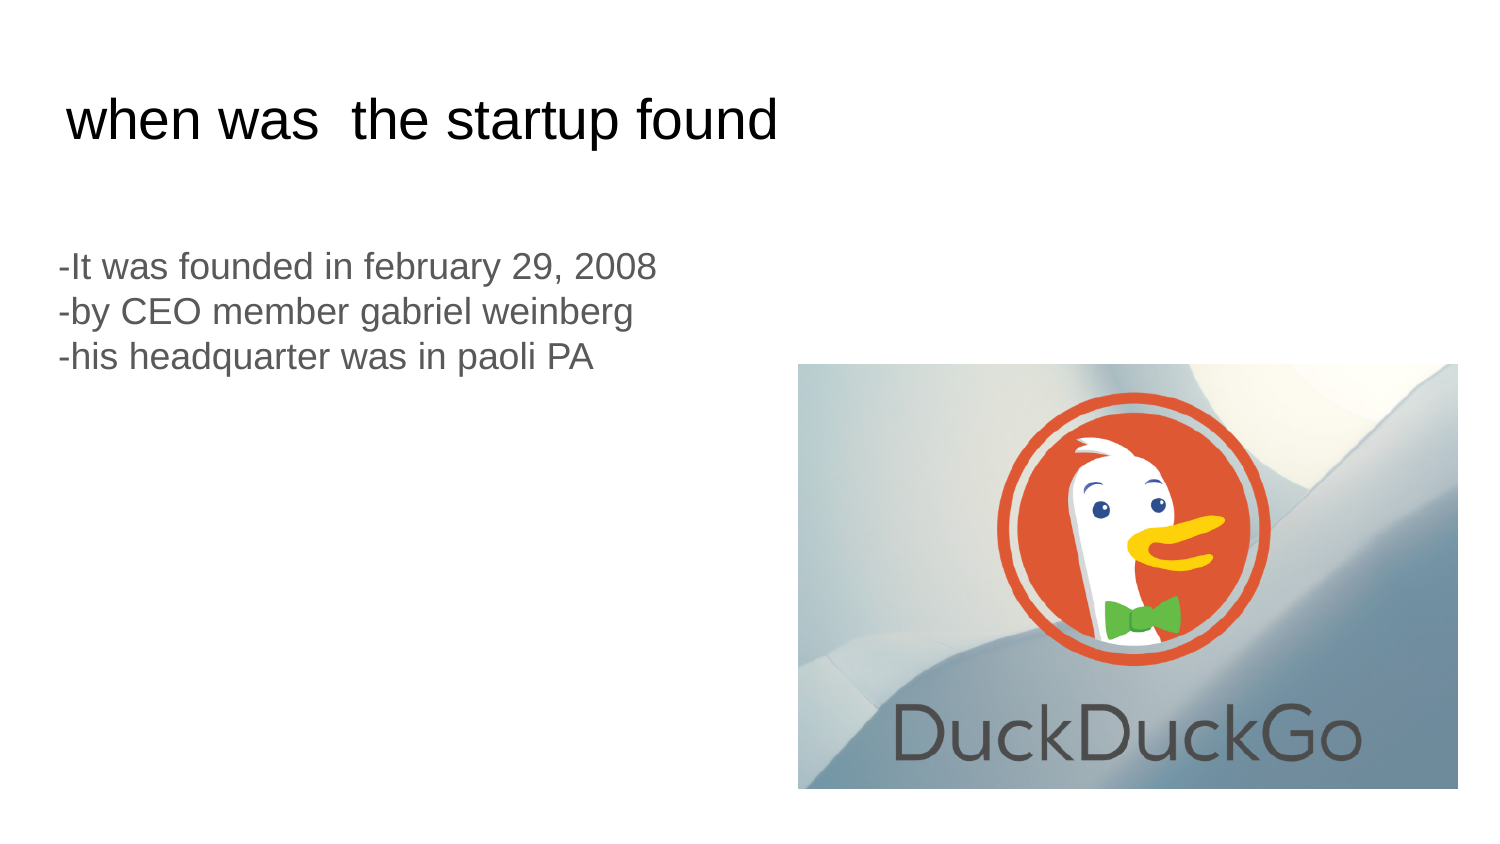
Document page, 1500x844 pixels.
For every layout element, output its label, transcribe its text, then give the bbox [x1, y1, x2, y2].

picture [798, 364, 1458, 789]
text_box [25, 202, 1404, 824]
title when was the startup found [51, 72, 1449, 167]
text_box -It was founded in february 29, 2008 -by CEO member gabriel weinberg -his headquarter was in paoli PA [43, 227, 1441, 778]
